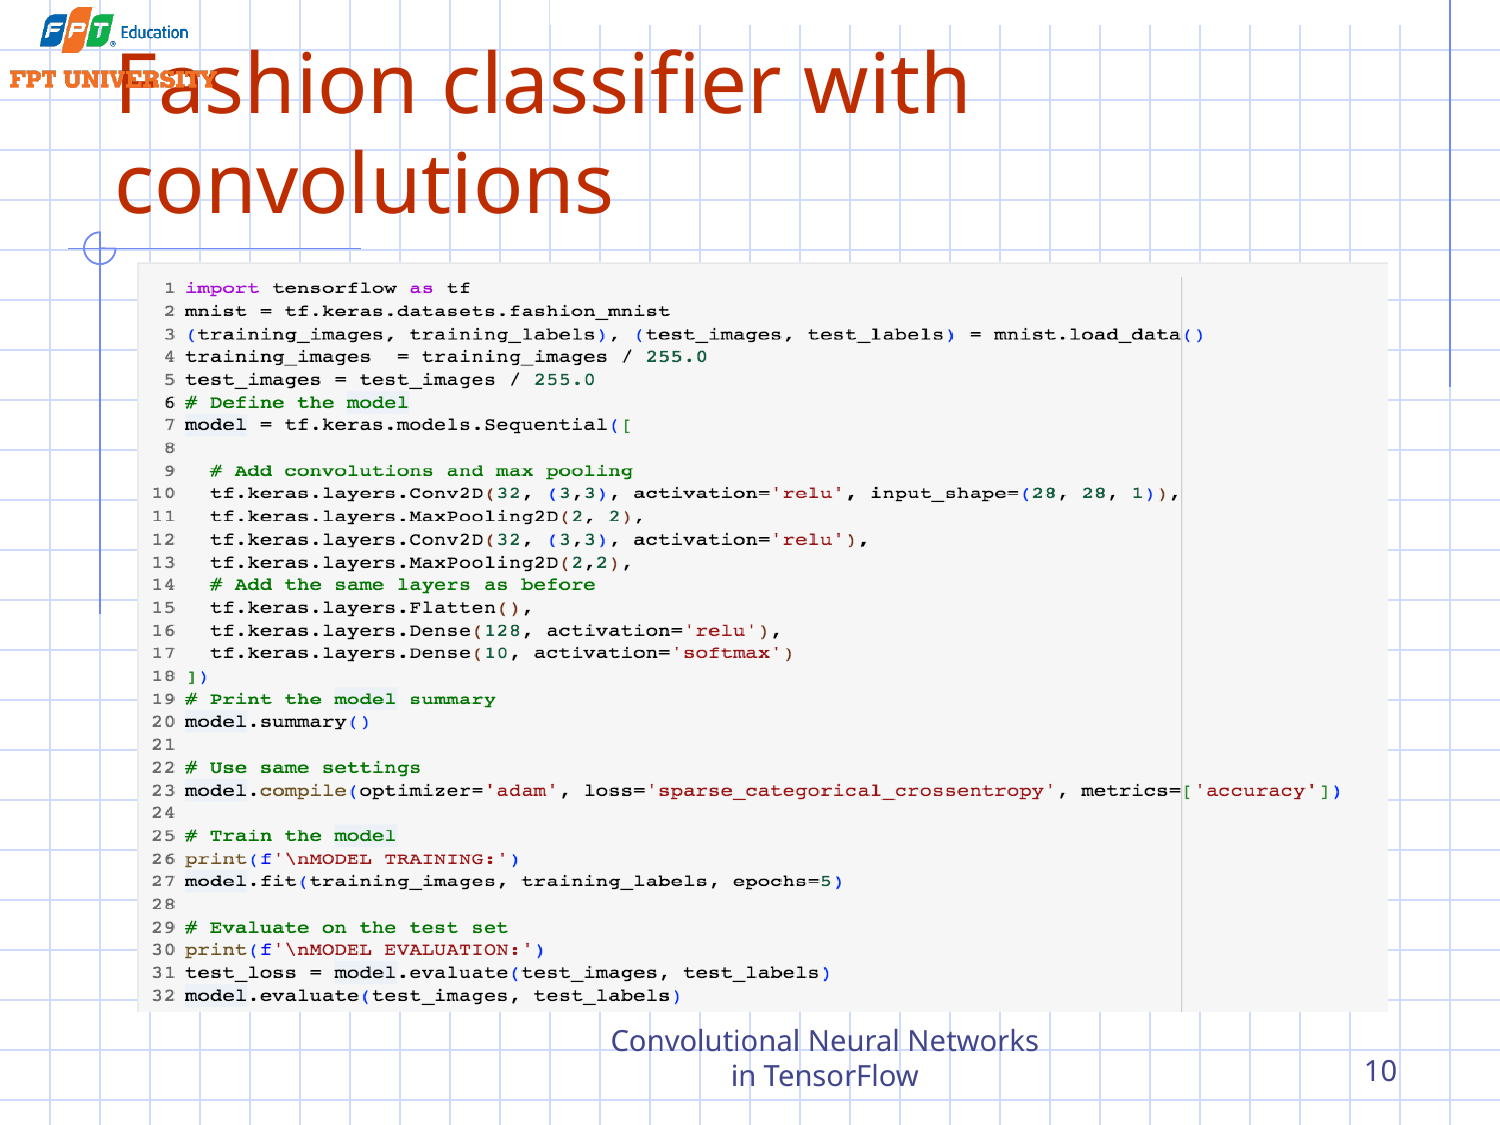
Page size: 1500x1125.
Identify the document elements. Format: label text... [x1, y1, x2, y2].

picture [137, 262, 1388, 1013]
picture [10, 6, 217, 88]
title Fashion classifier with convolutions [99, 50, 1463, 238]
text_box Convolutional Neural Networks in TensorFlow [587, 1024, 1063, 1100]
text_box ‹#› [1099, 1024, 1413, 1100]
